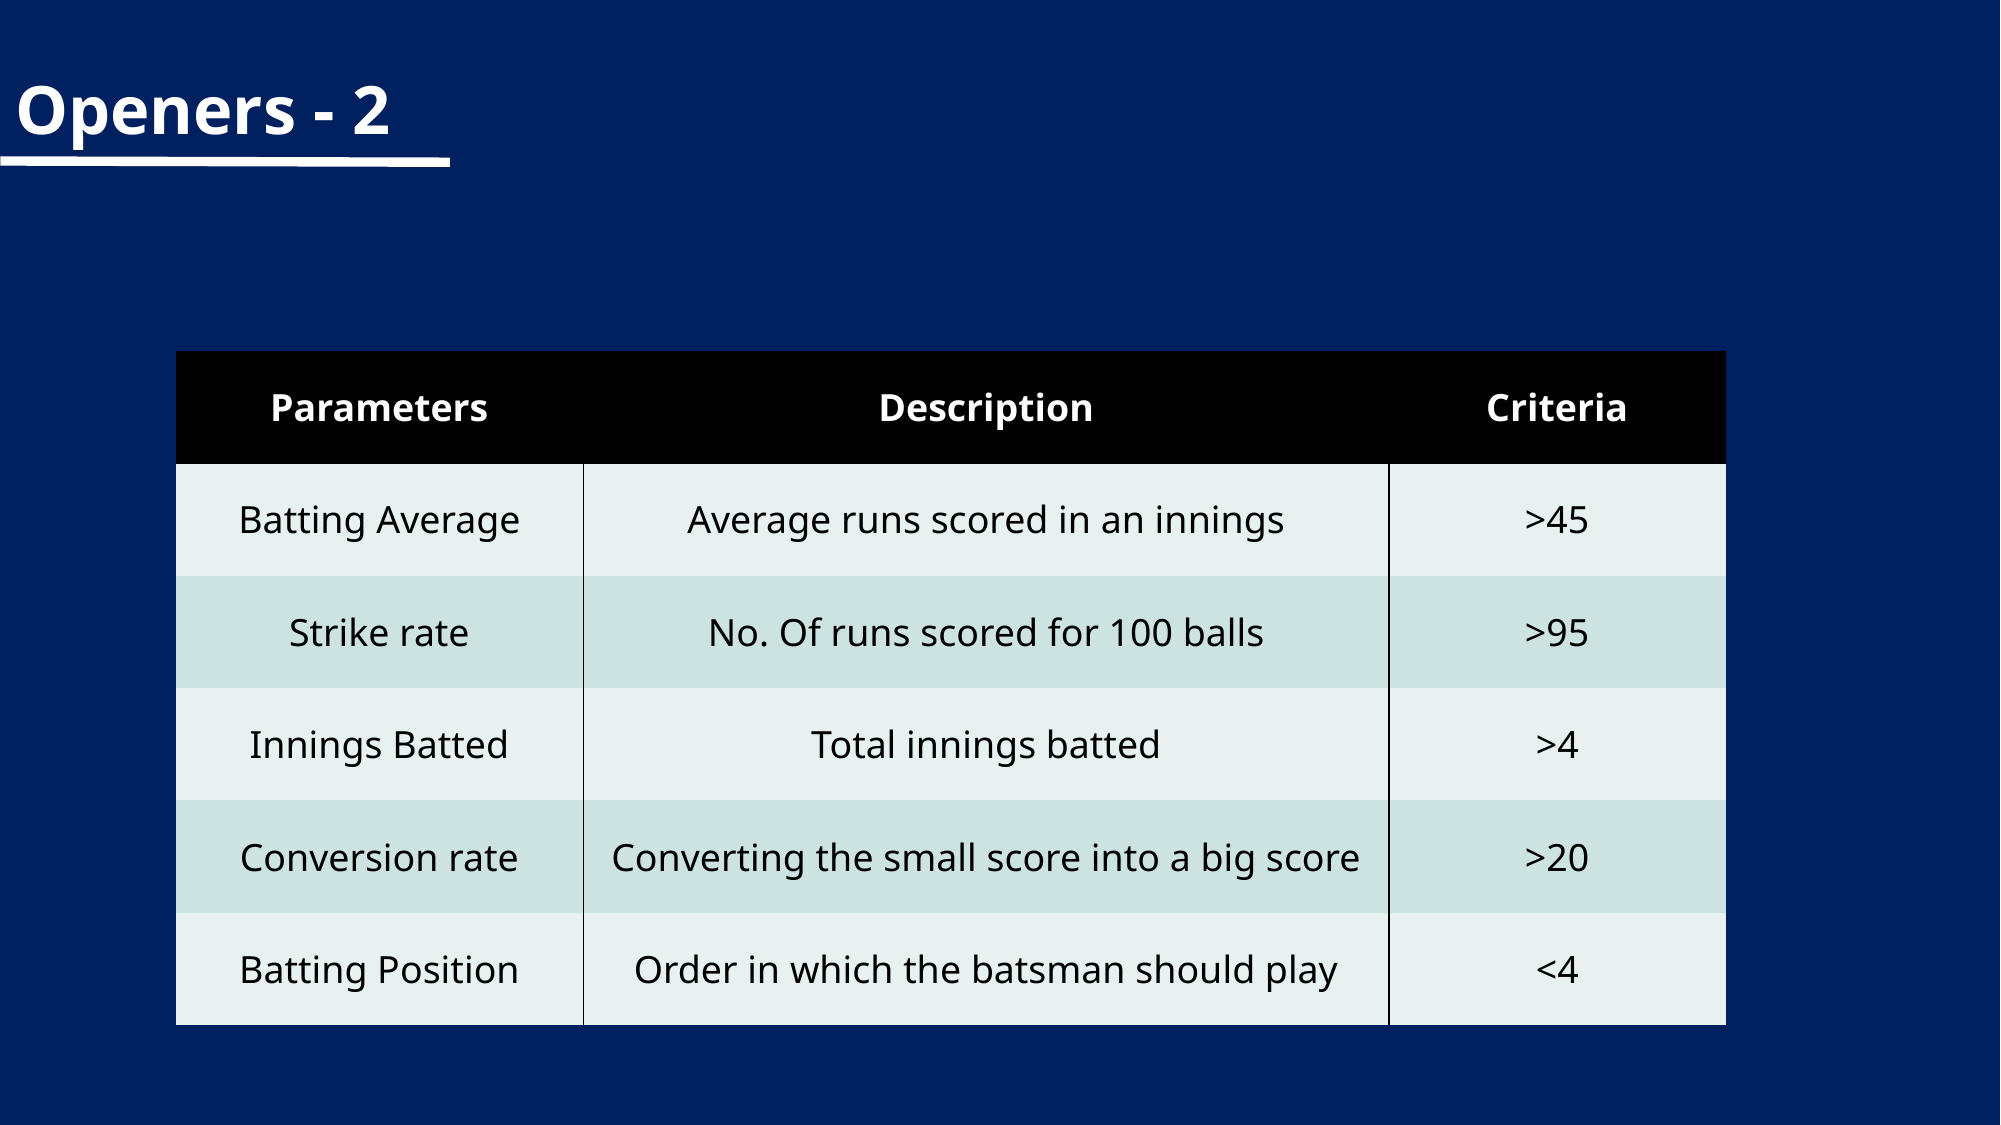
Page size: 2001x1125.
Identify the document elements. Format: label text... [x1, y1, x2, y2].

table_cell >95 [1390, 576, 1726, 688]
table_cell >45 [1390, 464, 1726, 576]
table_cell Converting the small score into a big score [584, 800, 1388, 913]
table_cell No. Of runs scored for 100 balls [584, 576, 1388, 688]
table_cell Average runs scored in an innings [584, 464, 1388, 576]
table_cell Innings Batted [176, 688, 583, 800]
table_header Criteria [1390, 351, 1726, 462]
table_cell Order in which the batsman should play [584, 913, 1388, 1025]
table_cell >4 [1390, 688, 1726, 800]
table_cell Strike rate [176, 576, 583, 688]
table_header Parameters [176, 351, 583, 462]
table_cell Batting Average [176, 464, 583, 576]
table_cell Batting Position [176, 913, 583, 1025]
table_cell Total innings batted [584, 688, 1388, 800]
table_cell Conversion rate [176, 800, 583, 913]
table_cell >20 [1390, 800, 1726, 913]
title Openers - 2 [0, 0, 1458, 157]
table_cell <4 [1390, 913, 1726, 1025]
table_header Description [584, 351, 1388, 462]
